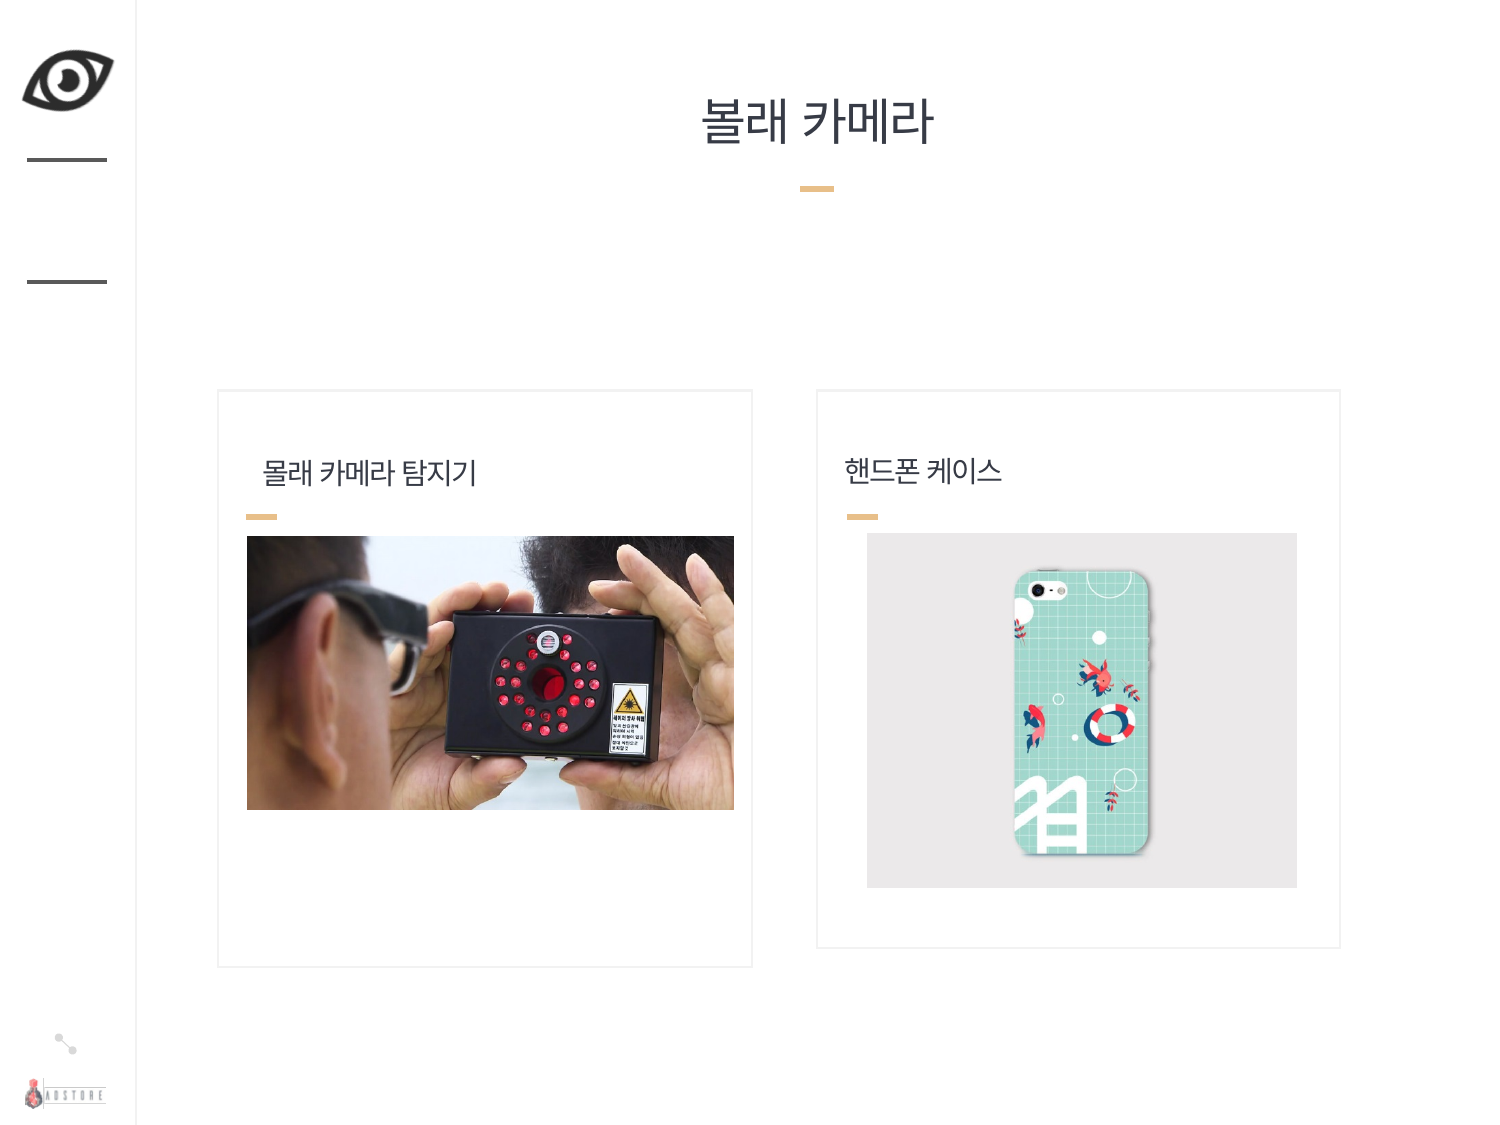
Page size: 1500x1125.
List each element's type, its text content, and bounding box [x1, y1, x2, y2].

text_box [816, 389, 1341, 949]
picture [867, 533, 1297, 888]
picture [25, 1078, 106, 1109]
text_box 몰래 카메라 탐지기 [248, 447, 752, 498]
picture [246, 536, 734, 810]
text_box 핸드폰 케이스 [829, 446, 1334, 496]
title 볼래 카메라 [136, 80, 1500, 161]
picture [0, 23, 134, 137]
text_box [829, 516, 1342, 711]
text_box [217, 389, 753, 968]
